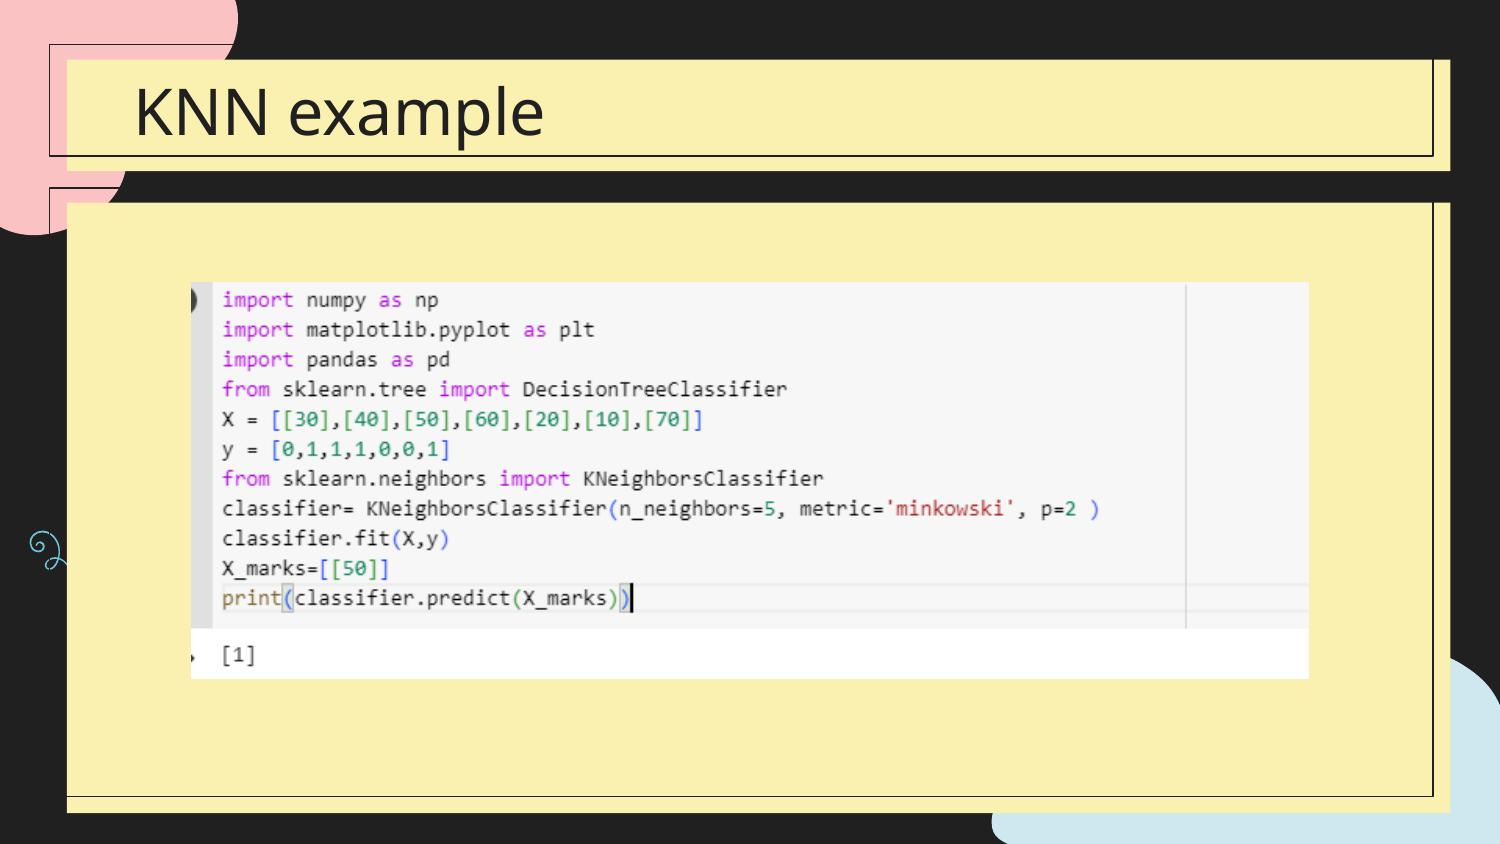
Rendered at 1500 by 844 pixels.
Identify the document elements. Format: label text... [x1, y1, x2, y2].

title KNN example [118, 63, 1382, 157]
picture [191, 282, 1309, 679]
